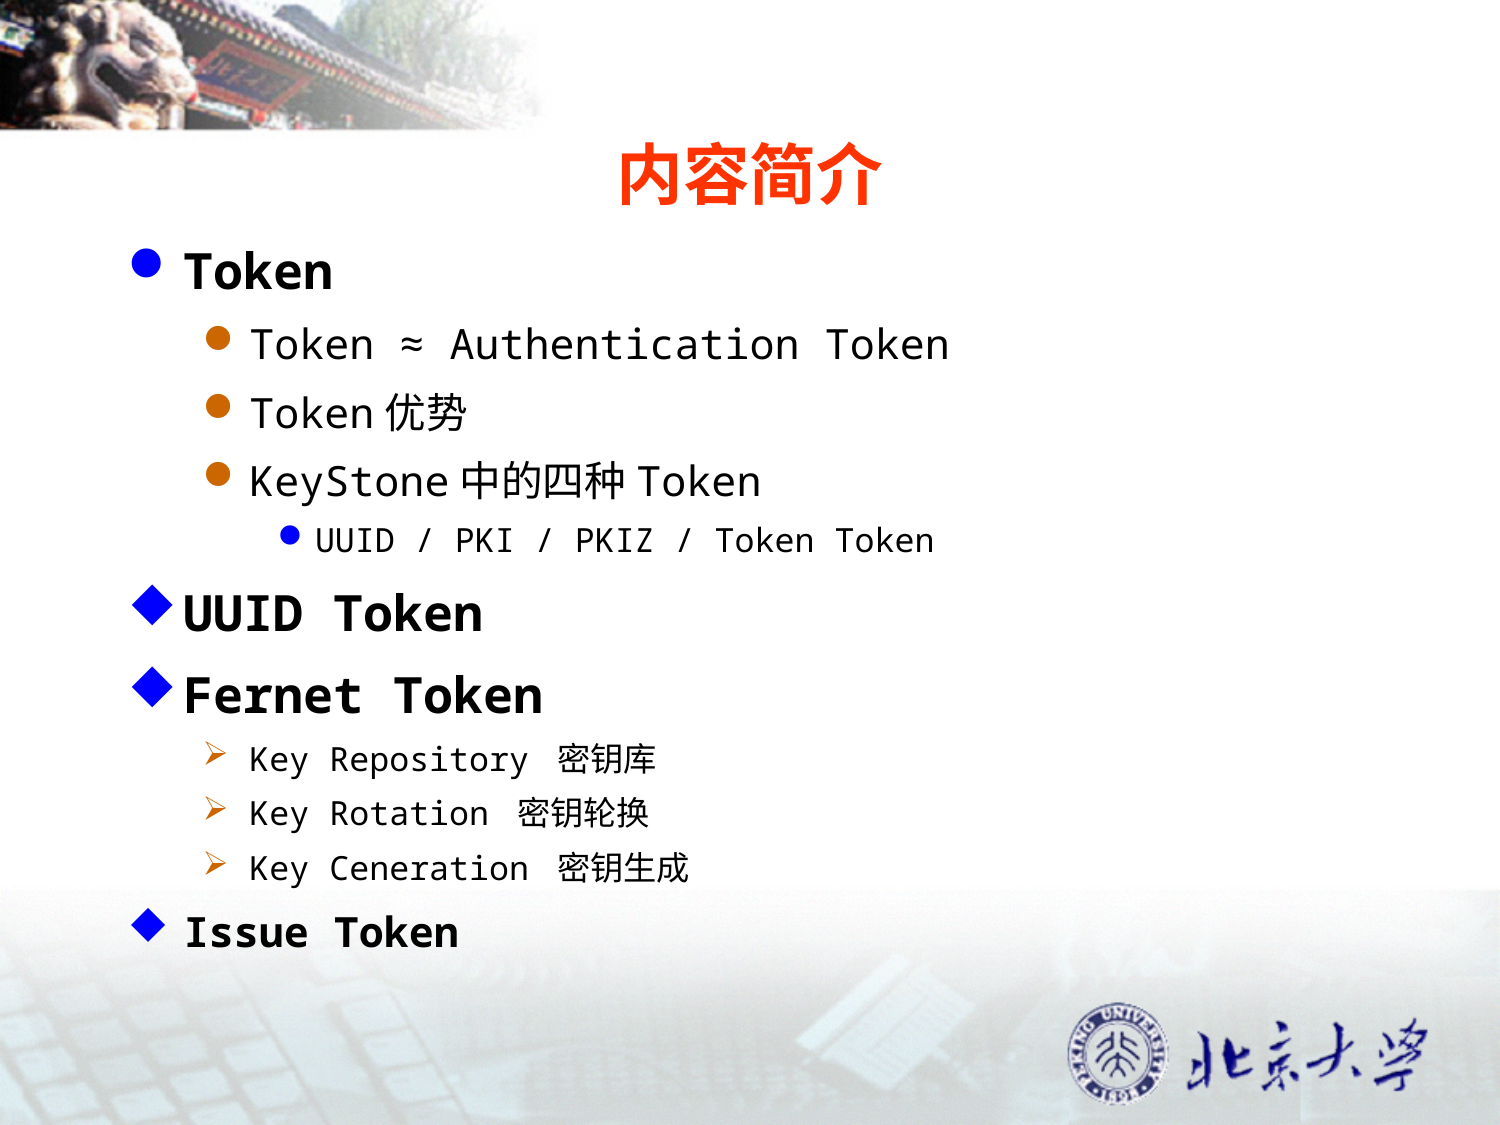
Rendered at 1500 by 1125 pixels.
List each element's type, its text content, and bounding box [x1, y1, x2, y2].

title 内容简介 [112, 99, 1388, 220]
picture [0, 0, 1500, 1125]
list Token Token ≈ Authentication Token Token优势 KeyStone中的四种Token UUID / PKI / PKIZ / Token Token UUID Token Fernet Token Key Repository 密钥库 Key Rotation 密钥轮换 Key Ceneration 密钥生成 Issue Token [112, 220, 1388, 989]
